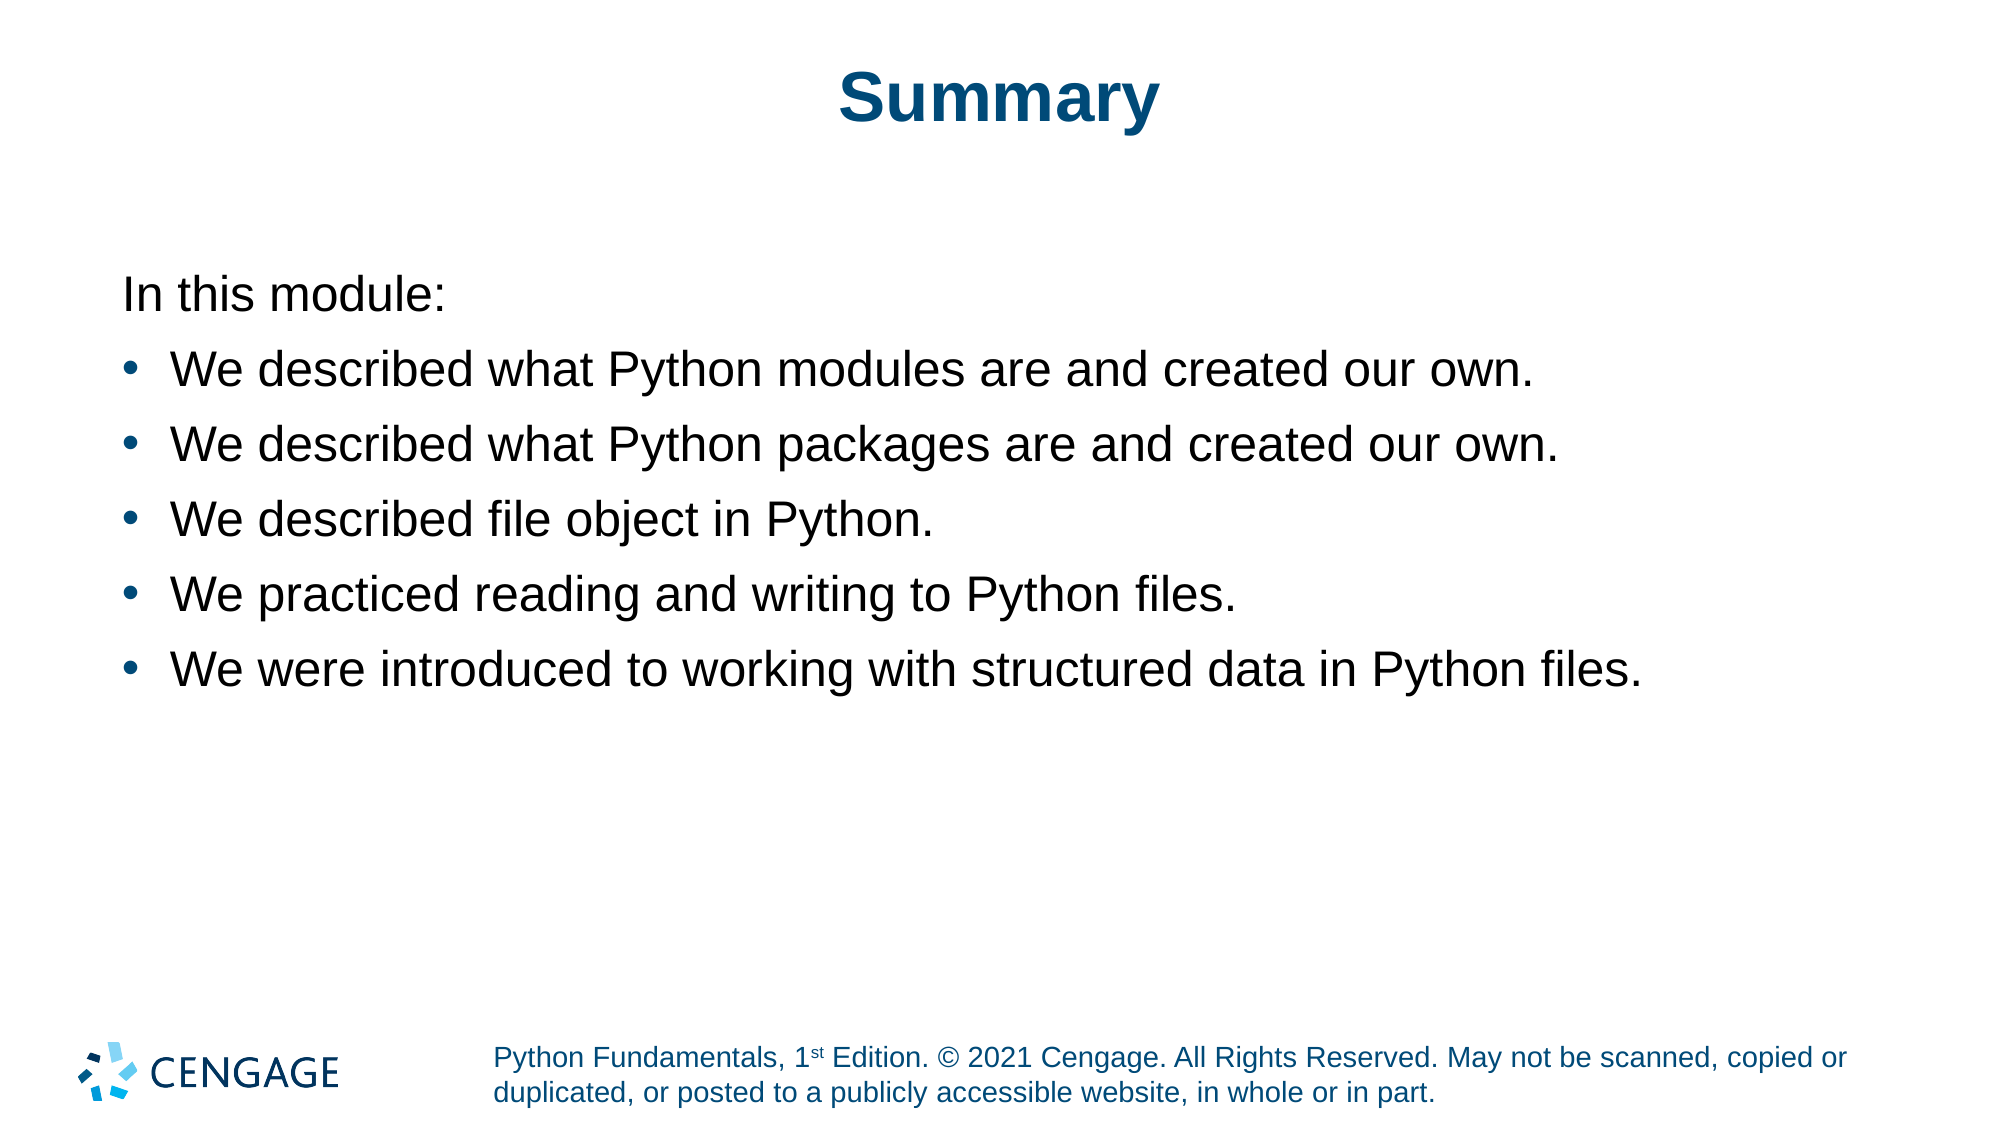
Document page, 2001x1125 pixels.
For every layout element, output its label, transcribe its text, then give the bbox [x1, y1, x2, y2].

title Summary [137, 59, 1863, 171]
list In this module: We described what Python modules are and created our own. We described what Python packages are and created our own. We described file object in Python. We practiced reading and writing to Python files. We were introduced to working with structured data in Python files. [121, 268, 1880, 990]
picture [78, 1042, 338, 1101]
